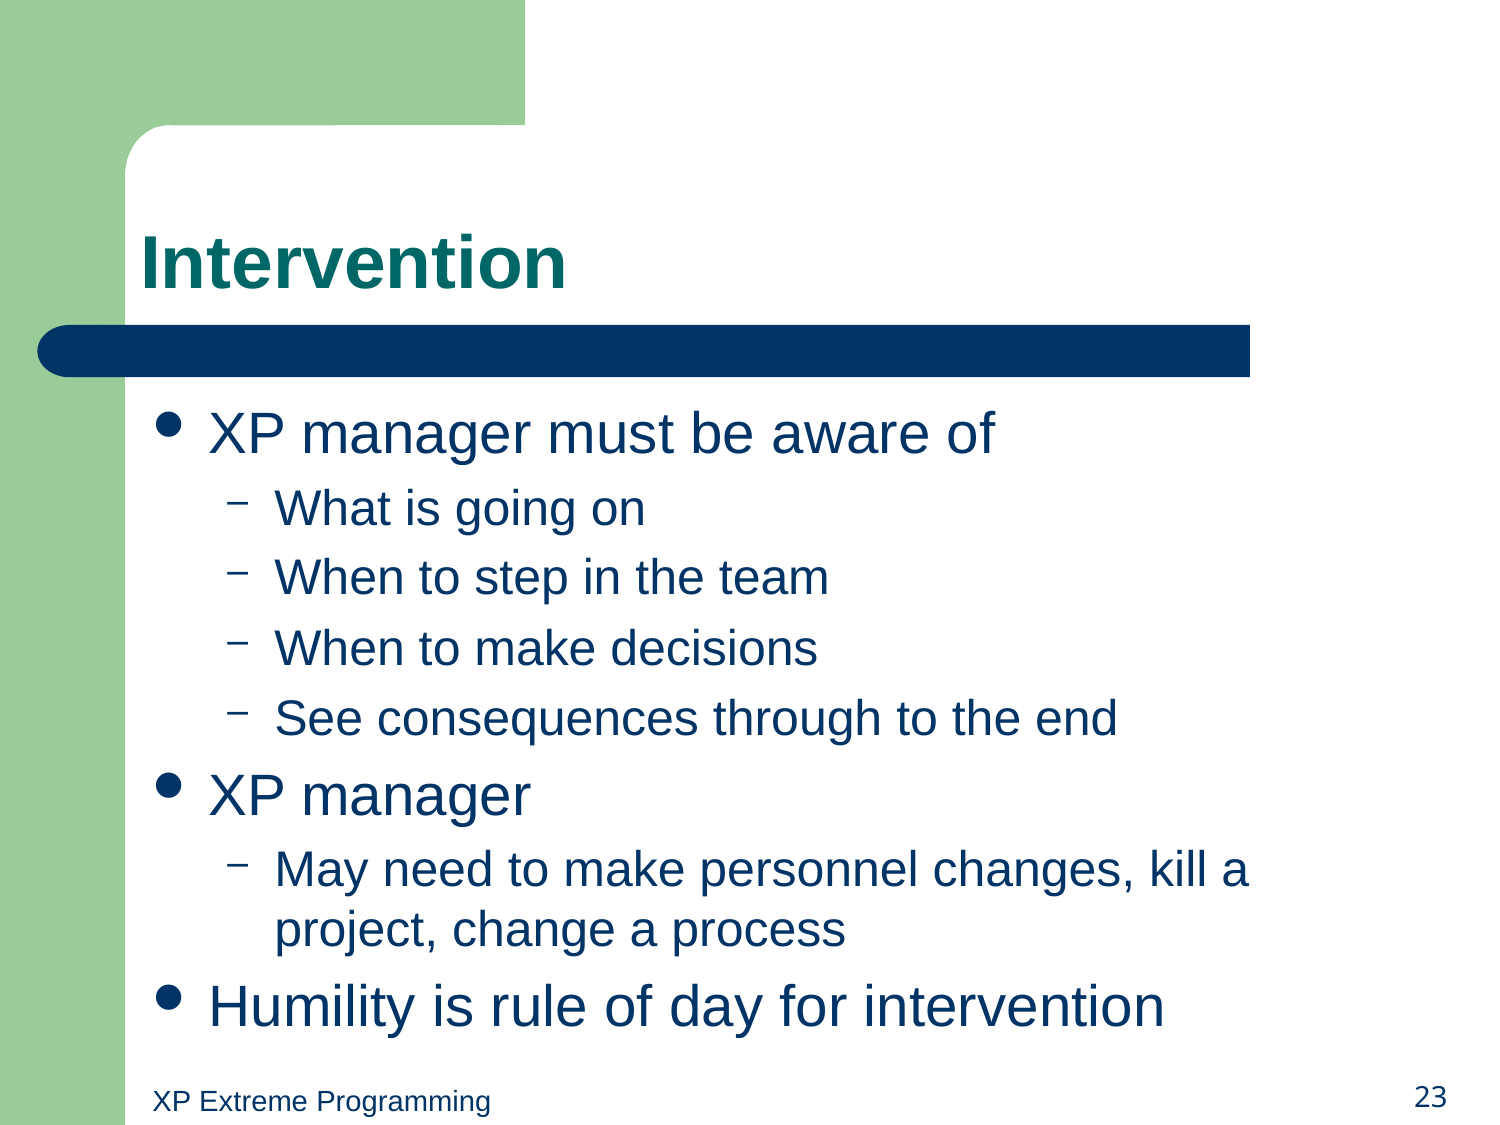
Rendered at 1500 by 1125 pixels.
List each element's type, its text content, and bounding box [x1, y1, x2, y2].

title Intervention [124, 124, 1426, 313]
list XP manager must be aware of What is going on When to step in the team When to make decisions See consequences through to the end XP manager May need to make personnel changes, kill a project, change a process Humility is rule of day for intervention [137, 387, 1400, 999]
footer XP Extreme Programming [137, 1046, 613, 1125]
